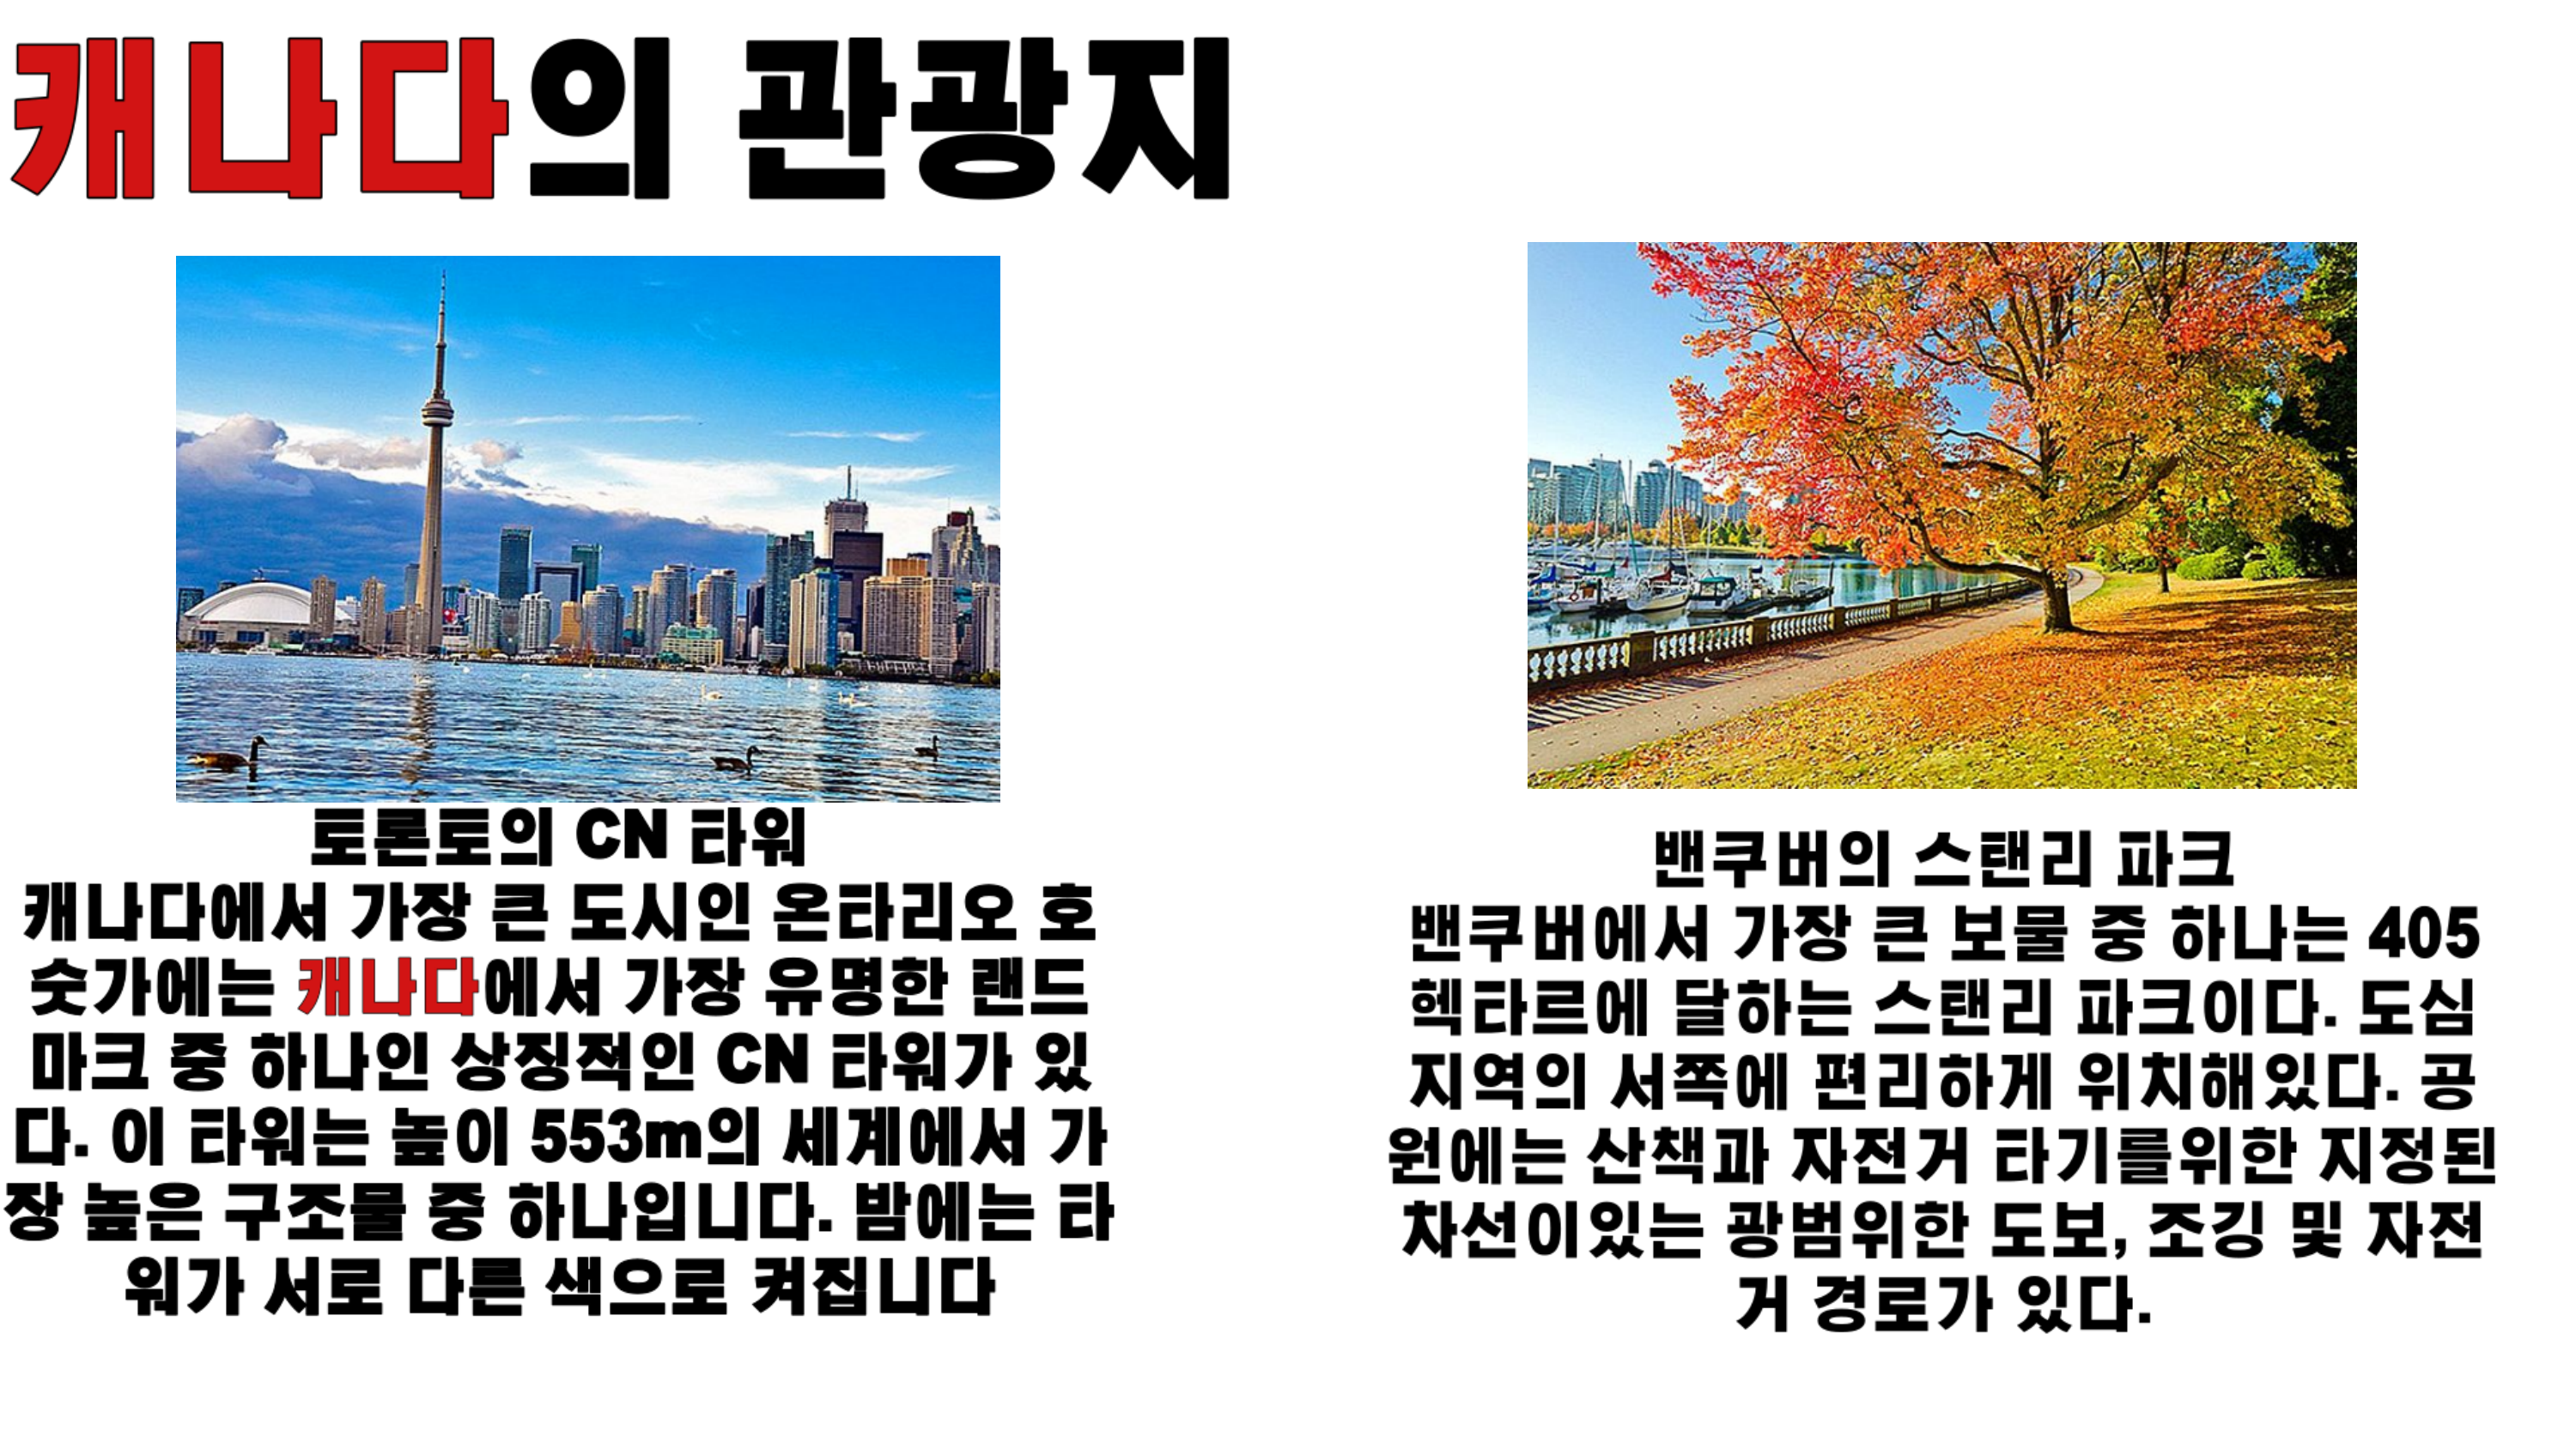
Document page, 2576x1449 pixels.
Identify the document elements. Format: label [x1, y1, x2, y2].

picture [0, 770, 1191, 1397]
picture [0, 0, 1436, 404]
text_box [176, 256, 1000, 769]
picture [1373, 809, 2524, 1364]
text_box [1528, 242, 2357, 790]
